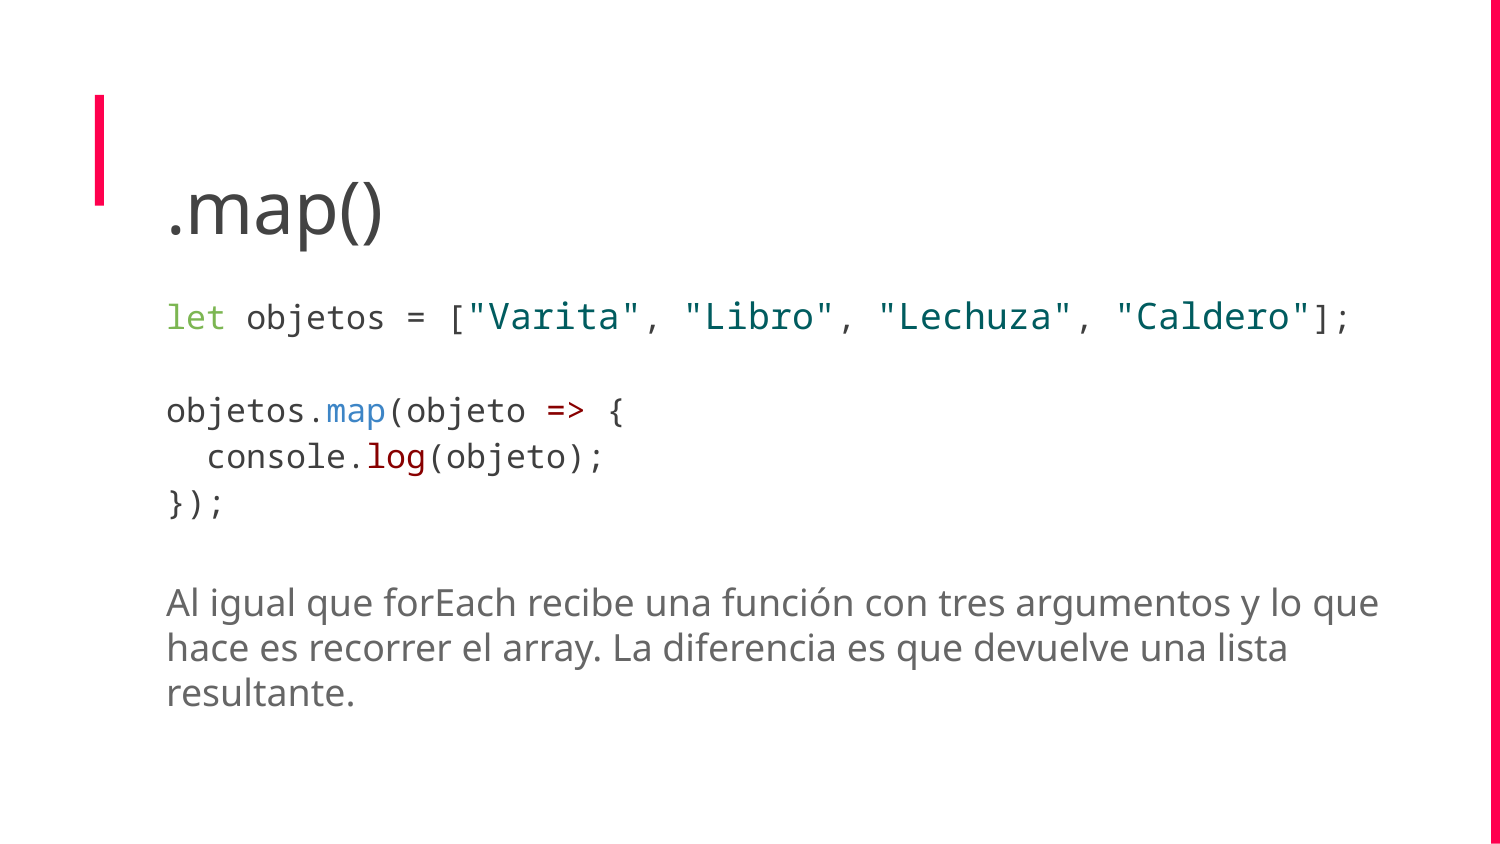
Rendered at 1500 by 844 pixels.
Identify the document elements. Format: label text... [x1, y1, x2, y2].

text_box .map() [151, 146, 1278, 271]
text_box let objetos = ["Varita", "Libro", "Lechuza", "Caldero"]; objetos.map(objeto => { console.log(objeto); }); Al igual que forEach recibe una función con tres argumentos y lo que hace es recorrer el array. La diferencia es que devuelve una lista resultante. [151, 271, 1416, 745]
